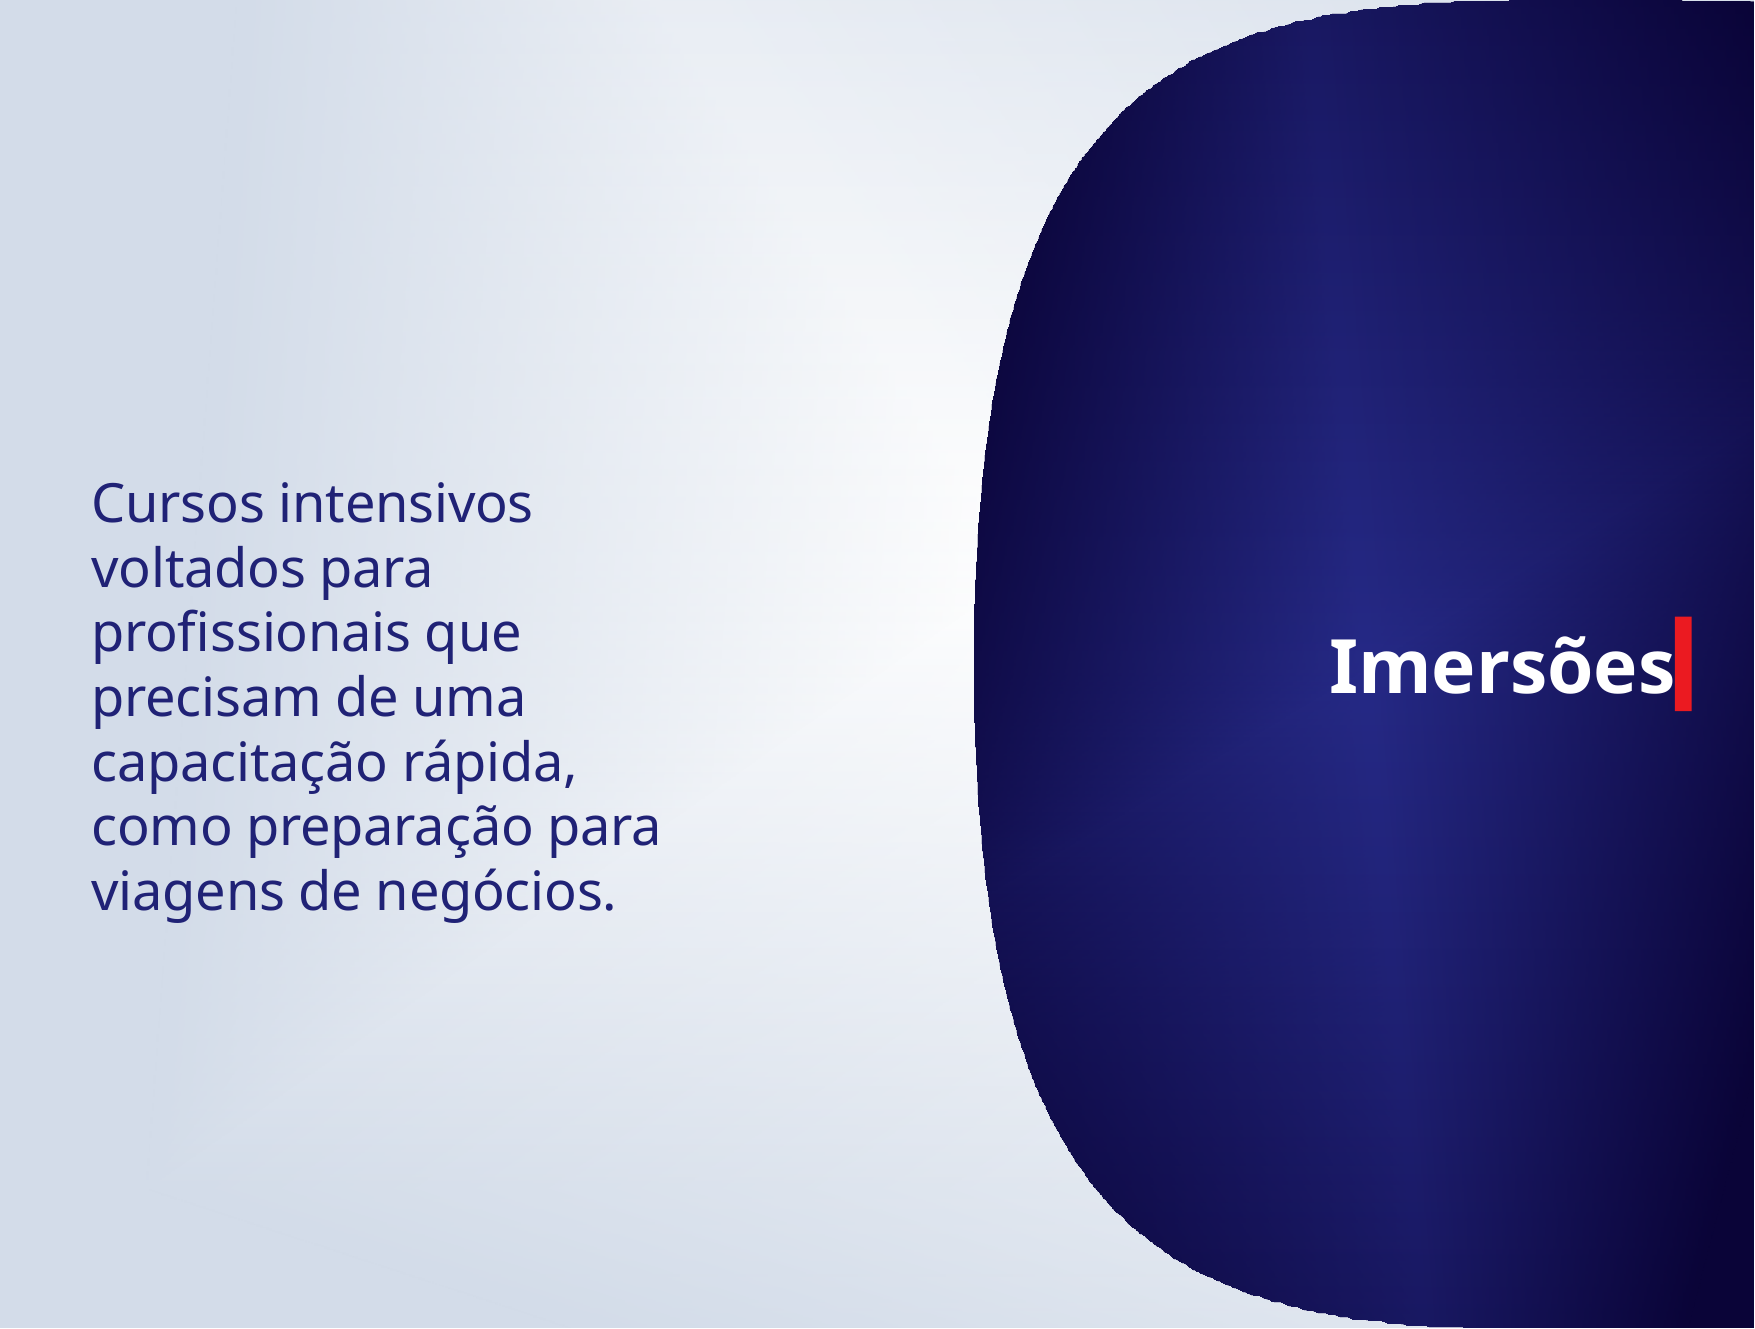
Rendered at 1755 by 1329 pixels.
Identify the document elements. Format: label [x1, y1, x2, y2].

text_box [0, 0, 1755, 1329]
